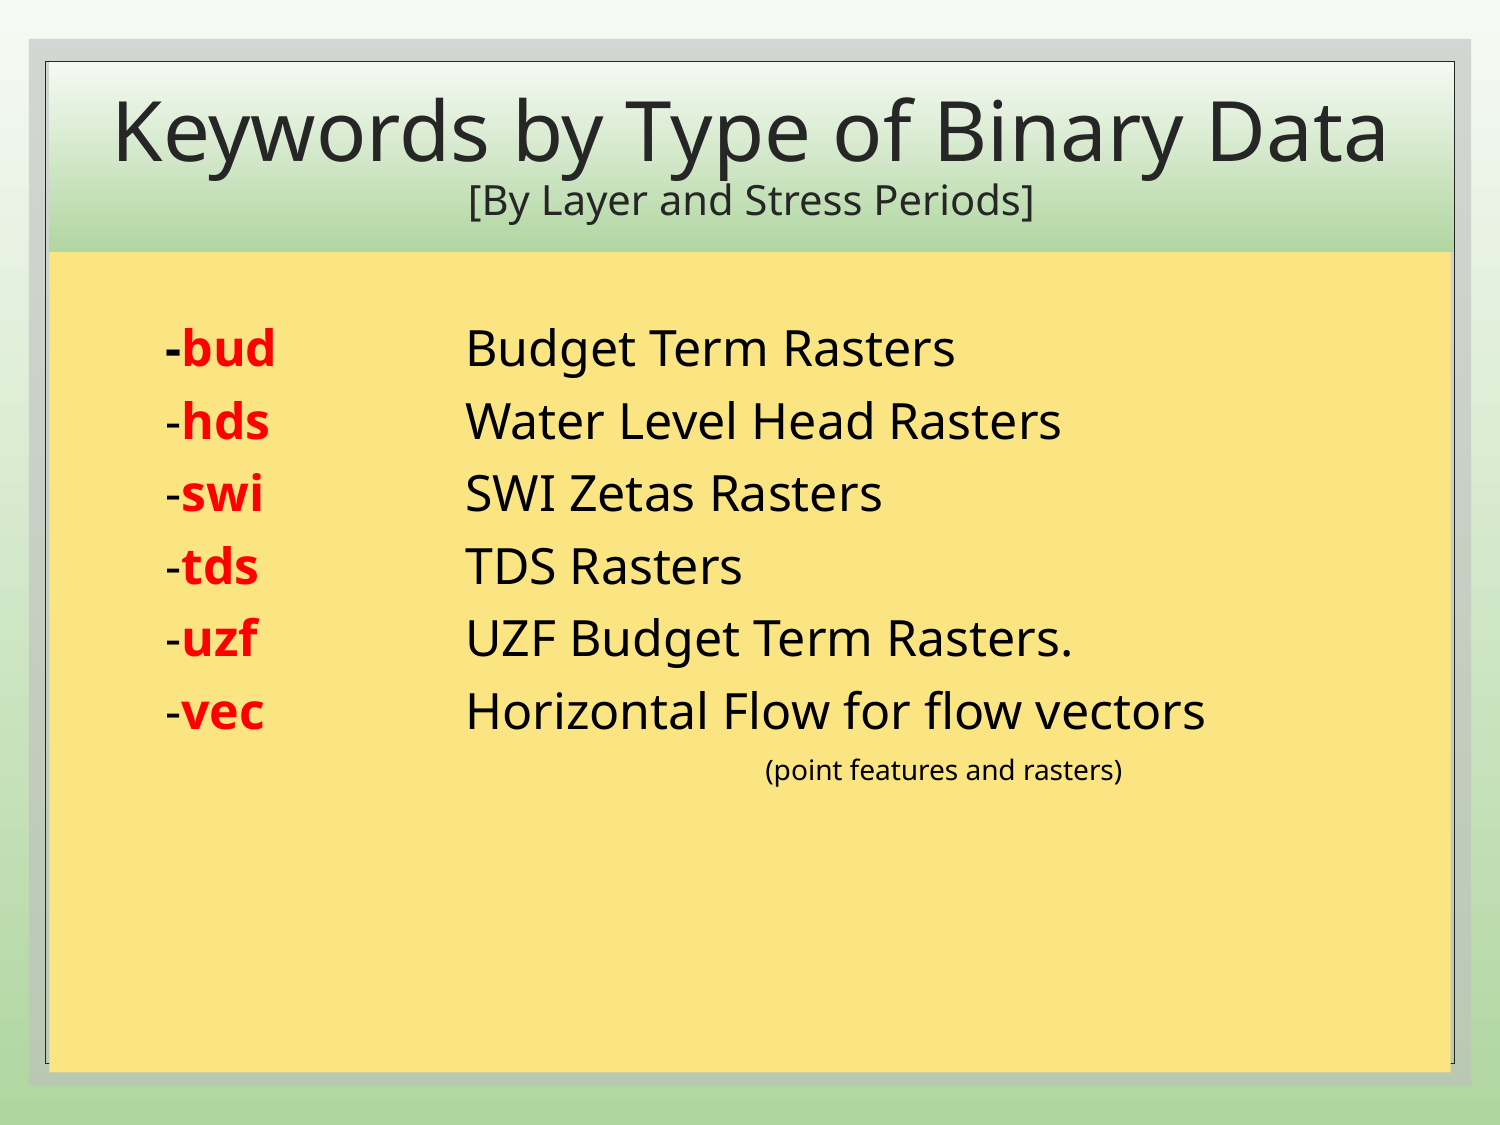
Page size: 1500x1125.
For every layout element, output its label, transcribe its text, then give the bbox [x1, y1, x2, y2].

title Keywords by Type of Binary Data [By Layer and Stress Periods] [49, 62, 1454, 252]
list -bud Budget Term Rasters -hds Water Level Head Rasters -swi SWI Zetas Rasters -tds TDS Rasters -uzf UZF Budget Term Rasters. -vec Horizontal Flow for flow vectors (point features and rasters) [49, 251, 1451, 1073]
